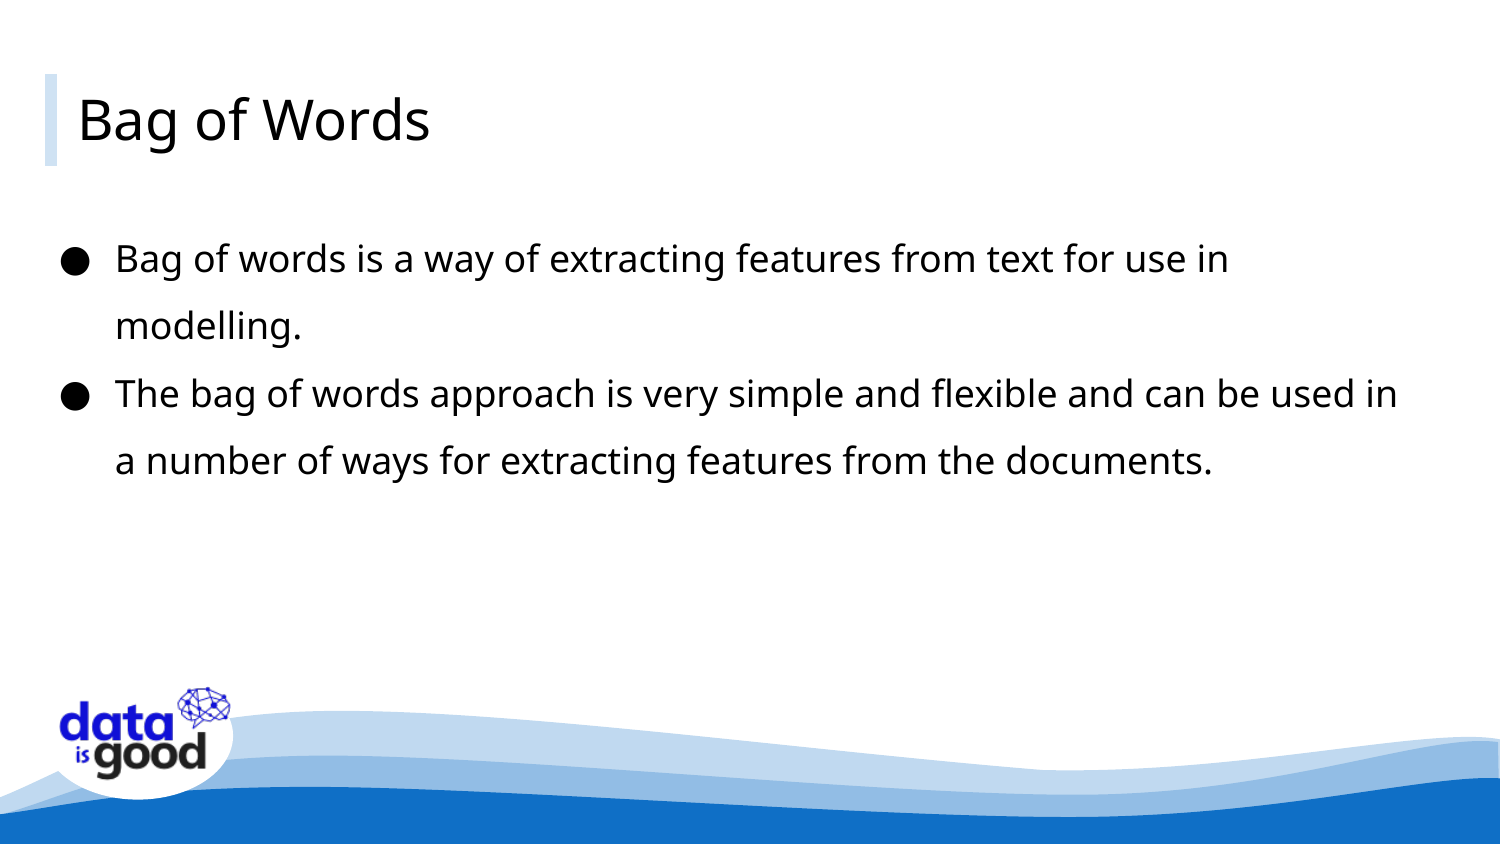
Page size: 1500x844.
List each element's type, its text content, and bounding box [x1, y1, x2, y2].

list Bag of words is a way of extracting features from text for use in modelling. The bag of words approach is very simple and flexible and can be used in a number of ways for extracting features from the documents. [28, 201, 1427, 606]
title Bag of Words [66, 72, 1449, 167]
picture [58, 685, 231, 804]
